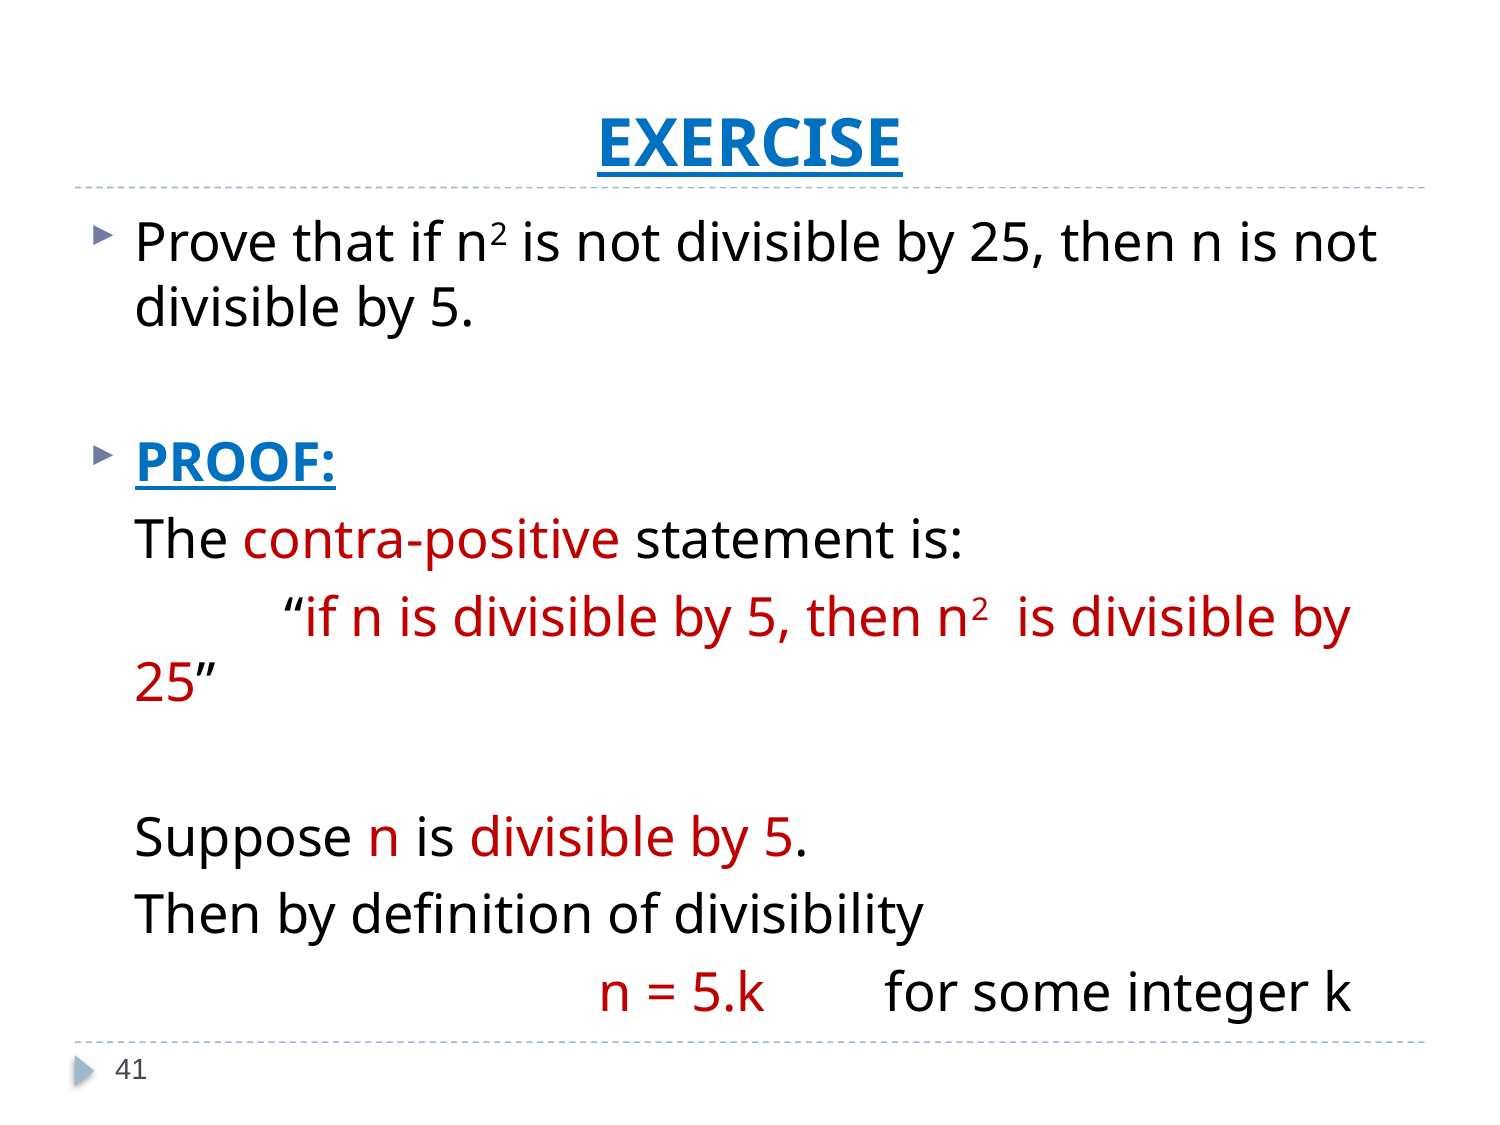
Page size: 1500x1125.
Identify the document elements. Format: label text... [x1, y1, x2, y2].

slide_number 41 [100, 1042, 426, 1103]
list Prove that if n2 is not divisible by 25, then n is not divisible by 5. PROOF: The contra-positive statement is: “if n is divisible by 5, then n2 is divisible by 25” Suppose n is divisible by 5. Then by definition of divisibility n = 5.k for some integer k [75, 200, 1425, 1010]
title EXERCISE [75, 24, 1425, 188]
